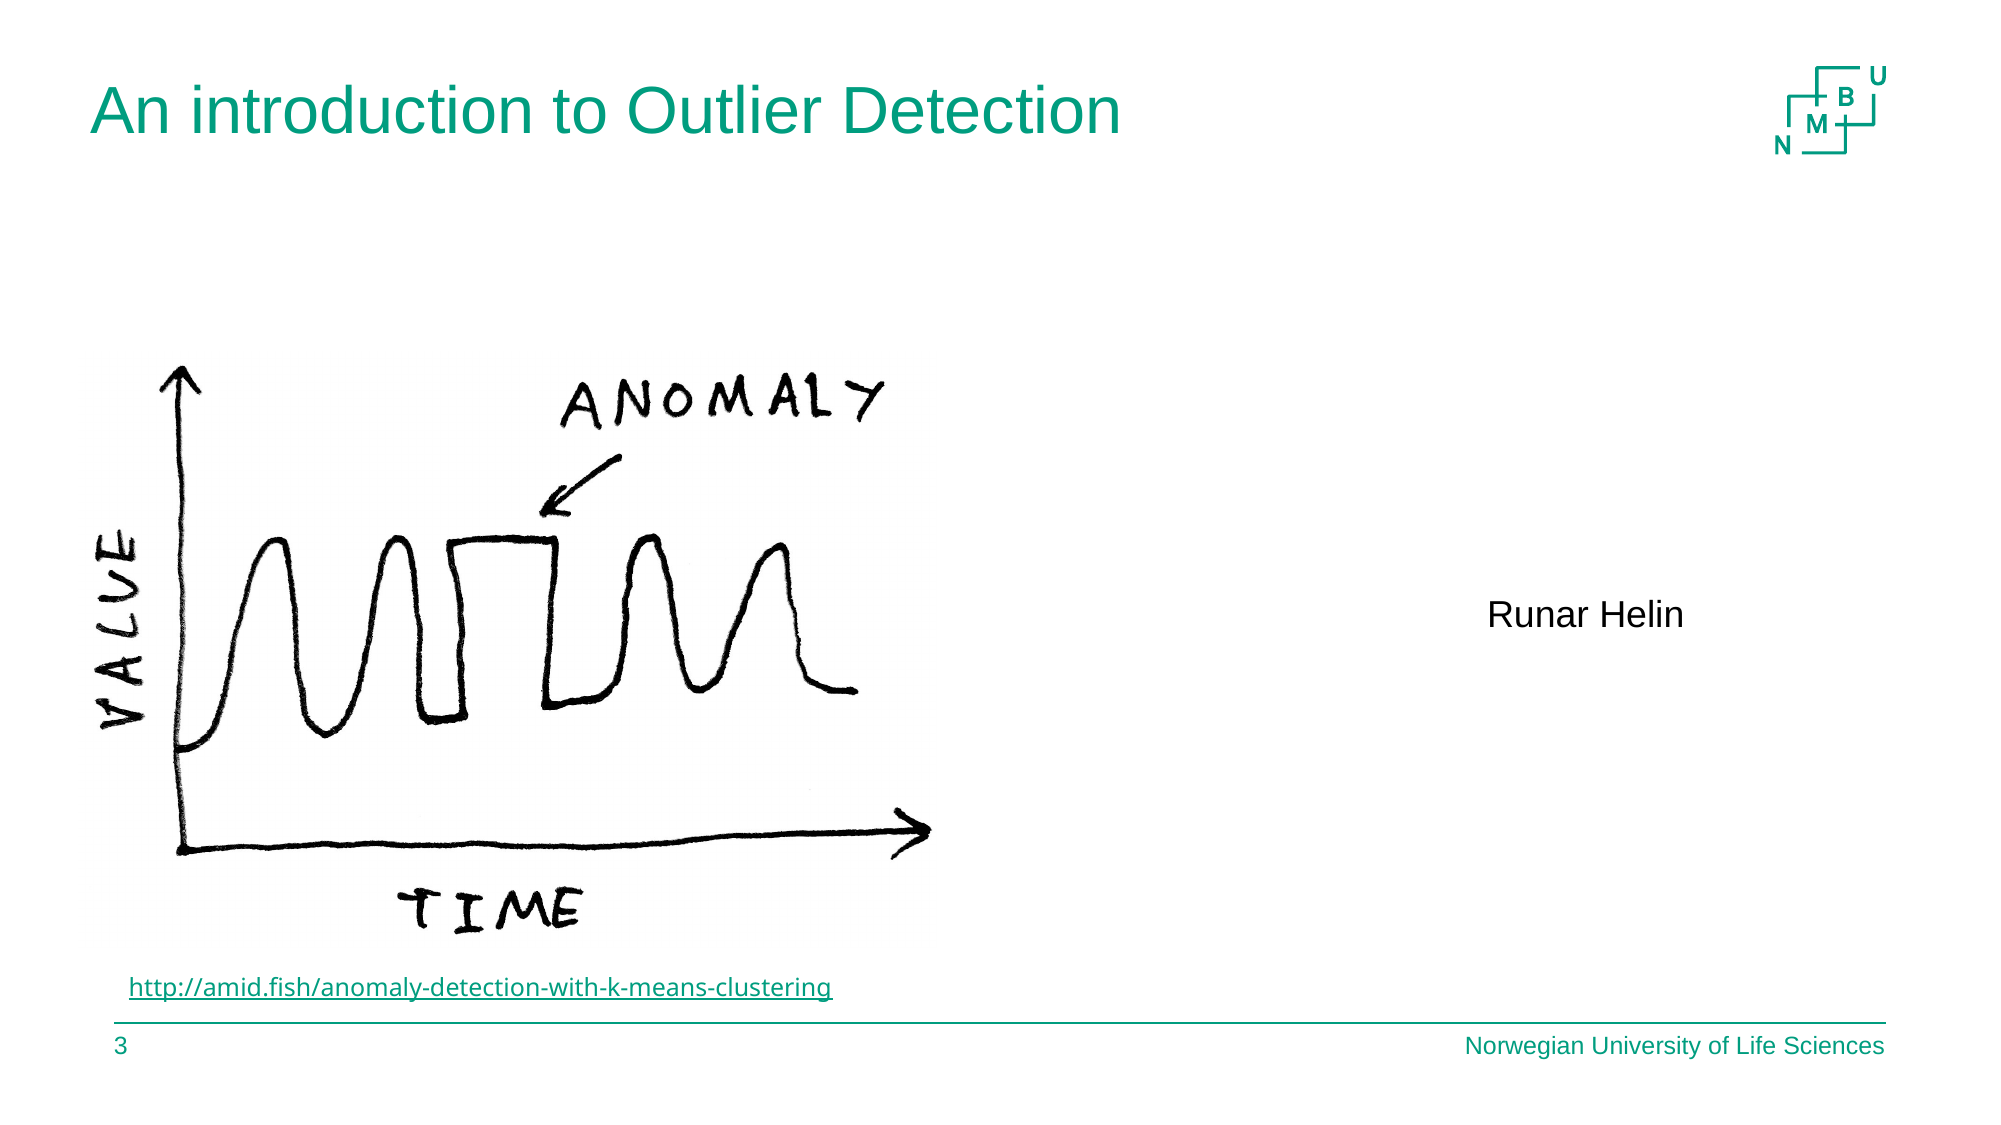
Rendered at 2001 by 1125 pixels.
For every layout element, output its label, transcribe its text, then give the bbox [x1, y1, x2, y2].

slide_number 2 [114, 1027, 564, 1061]
text_box Runar Helin [1472, 583, 1886, 643]
text_box http://amid.fish/anomaly-detection-with-k-means-clustering [113, 964, 1140, 1013]
picture [78, 351, 937, 948]
title An introduction to Outlier Detection [90, 62, 1664, 151]
footer Norwegian University of Life Sciences [1210, 1027, 1886, 1062]
